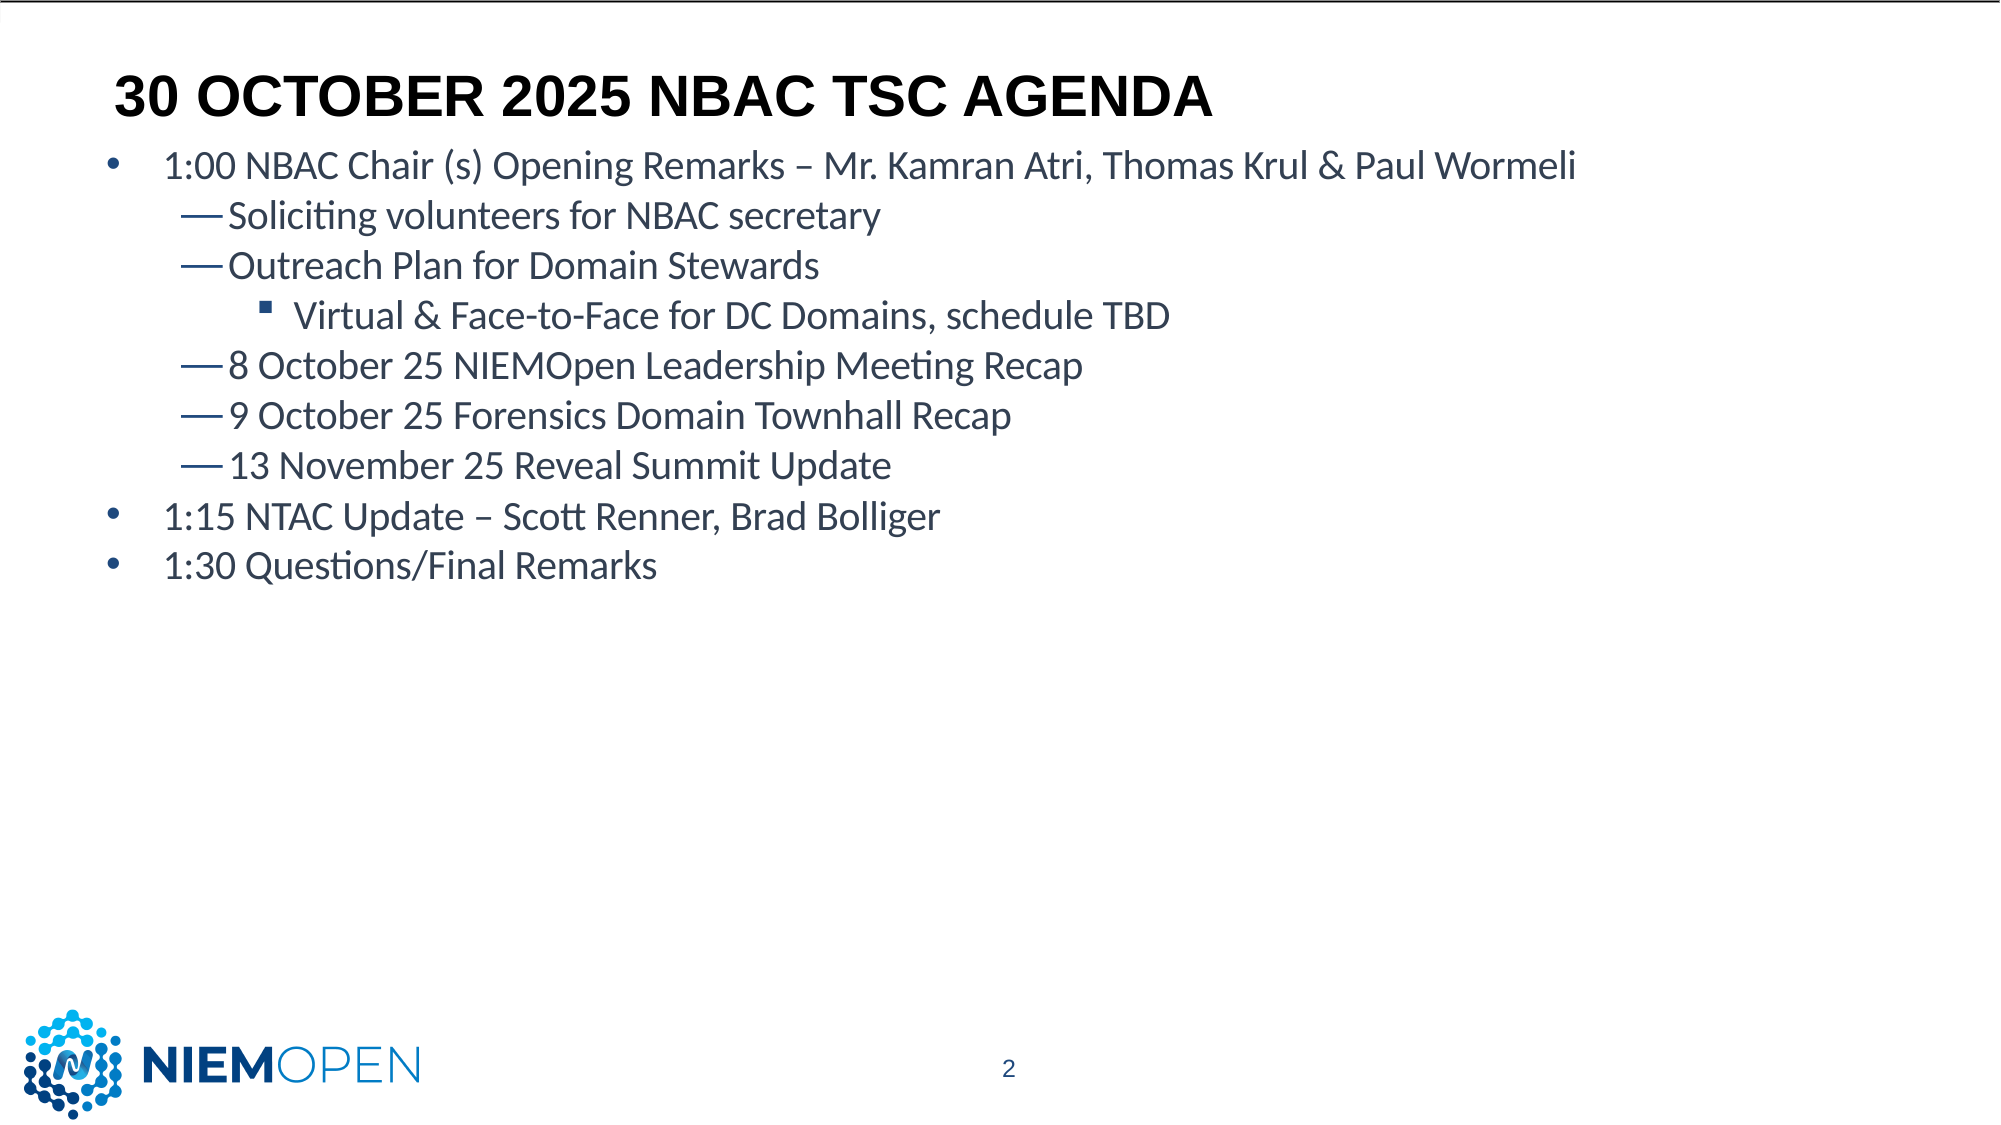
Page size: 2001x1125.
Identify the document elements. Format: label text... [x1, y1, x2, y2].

list 1:00 NBAC Chair (s) Opening Remarks – Mr. Kamran Atri, Thomas Krul & Paul Wormeli Soliciting volunteers for NBAC secretary Outreach Plan for Domain Stewards Virtual & Face-to-Face for DC Domains, schedule TBD 8 October 25 NIEMOpen Leadership Meeting Recap 9 October 25 Forensics Domain Townhall Recap 13 November 25 Reveal Summit Update 1:15 NTAC Update – Scott Renner, Brad Bolliger 1:30 Questions/Final Remarks [91, 130, 1909, 954]
slide_number 2 [775, 1045, 1243, 1106]
picture [19, 1004, 424, 1125]
title 30 October 2025 NBAC TSC Agenda [99, 63, 1900, 130]
